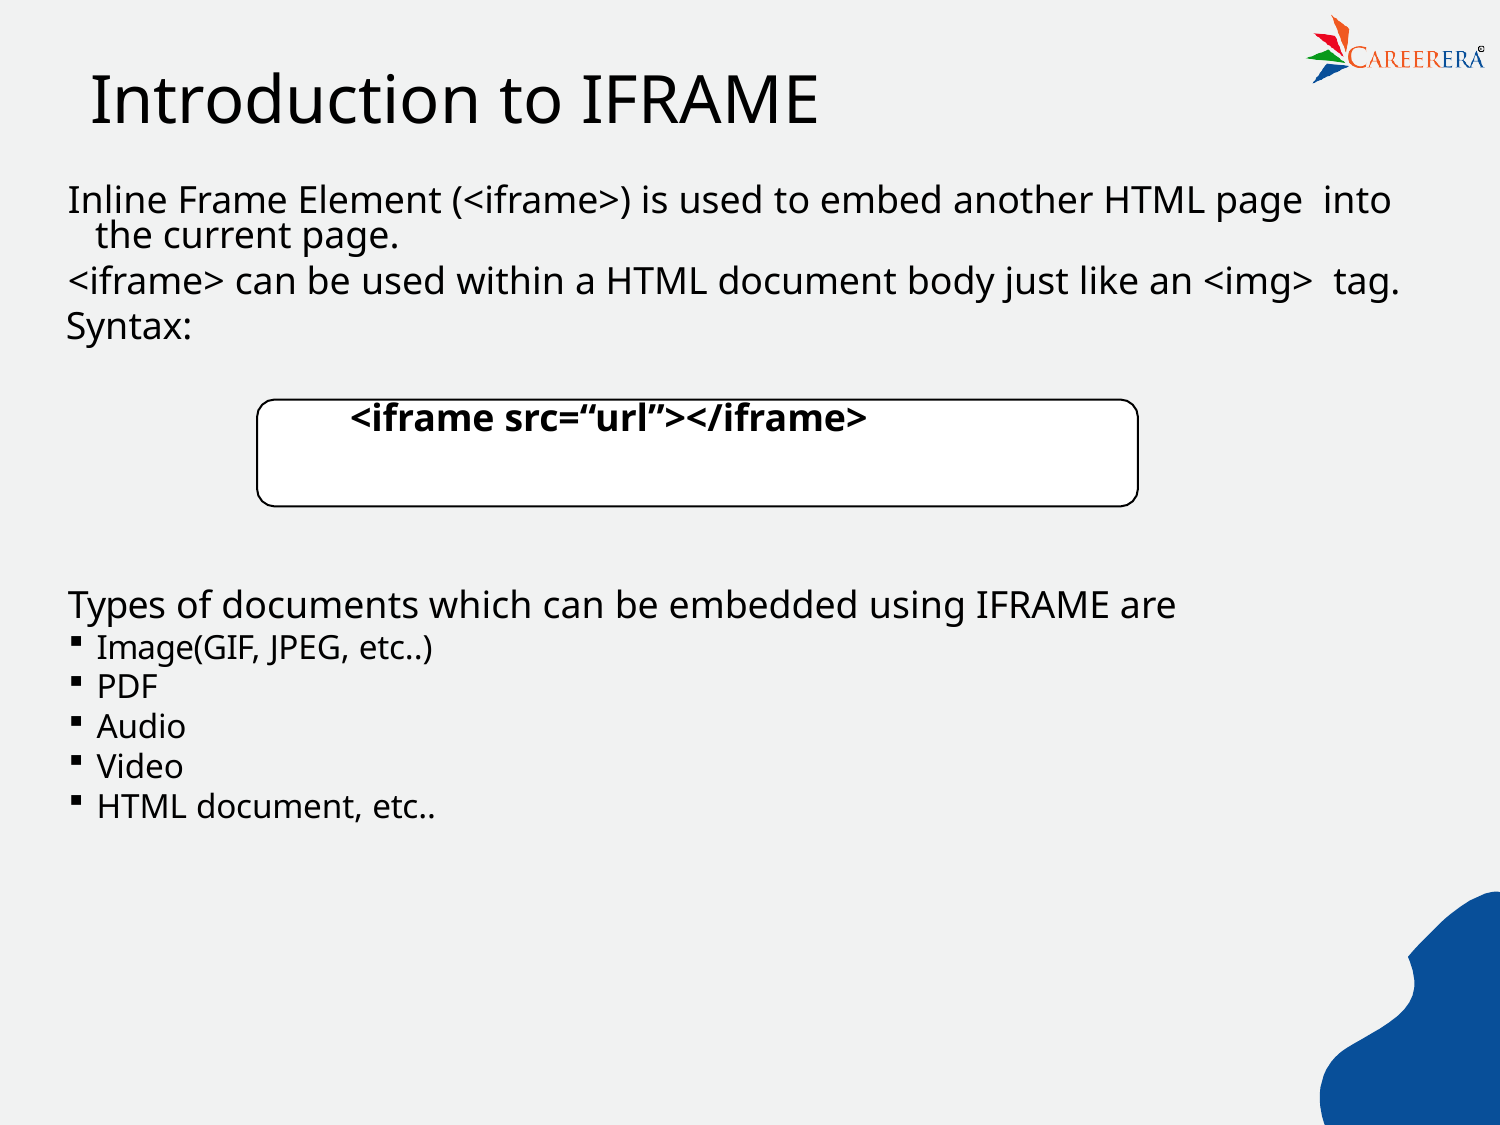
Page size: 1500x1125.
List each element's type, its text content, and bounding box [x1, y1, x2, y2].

picture [1304, 14, 1486, 84]
text_box Inline Frame Element (<iframe>) is used to embed another HTML page into the current page. <iframe> can be used within a HTML document body just like an <img> tag. Syntax: <iframe src=“url”></iframe> [65, 173, 1444, 439]
text_box [1319, 891, 1500, 1125]
title Introduction to IFRAME [87, 54, 874, 173]
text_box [255, 398, 1140, 508]
text_box Types of documents which can be embedded using IFRAME are Image(GIF, JPEG, etc..) PDF Audio Video HTML document, etc.. [65, 579, 1262, 825]
